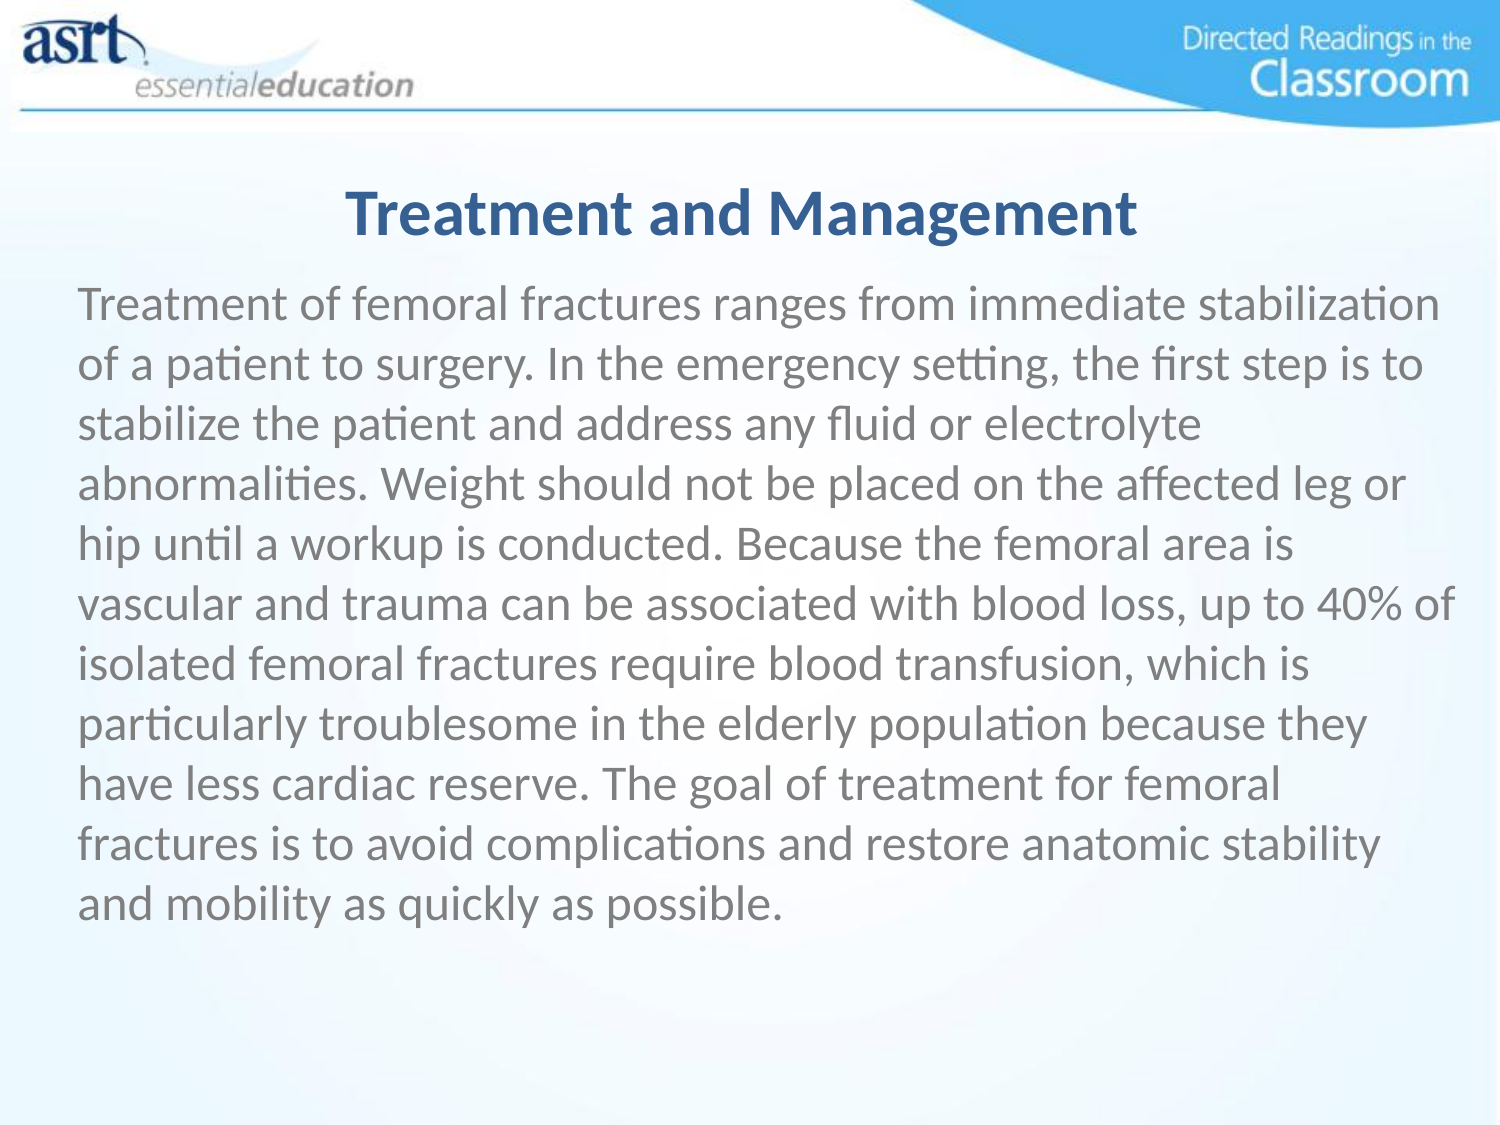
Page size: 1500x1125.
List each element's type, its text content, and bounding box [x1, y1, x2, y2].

list Treatment of femoral fractures ranges from immediate stabilization of a patient to surgery. In the emergency setting, the first step is to stabilize the patient and address any fluid or electrolyte abnormalities. Weight should not be placed on the affected leg or hip until a workup is conducted. Because the femoral area is vascular and trauma can be associated with blood loss, up to 40% of isolated femoral fractures require blood transfusion, which is particularly troublesome in the elderly population because they have less cardiac reserve. The goal of treatment for femoral fractures is to avoid complications and restore anatomic stability and mobility as quickly as possible. [62, 262, 1475, 955]
picture [0, 0, 1500, 1125]
title Treatment and Management [50, 115, 1450, 303]
